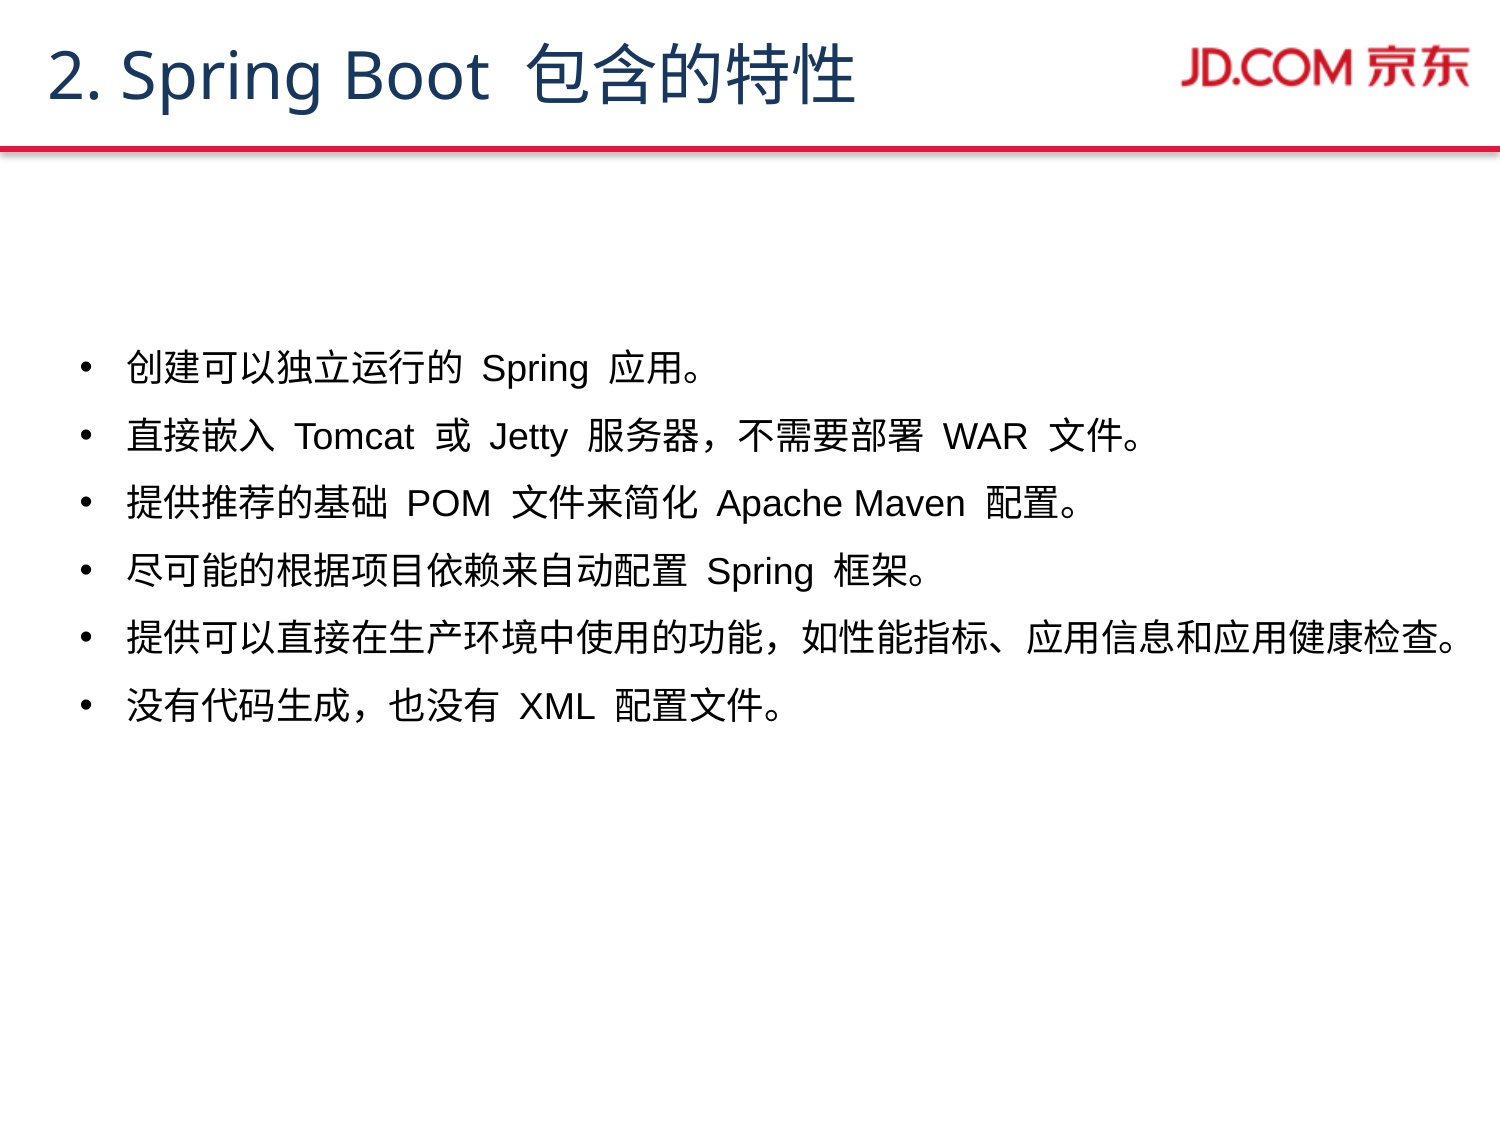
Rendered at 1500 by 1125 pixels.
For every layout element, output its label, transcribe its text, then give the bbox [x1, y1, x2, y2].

text_box 创建可以独立运行的 Spring 应用。 直接嵌入 Tomcat 或 Jetty 服务器，不需要部署 WAR 文件。 提供推荐的基础 POM 文件来简化 Apache Maven 配置。 尽可能的根据项目依赖来自动配置 Spring 框架。 提供可以直接在生产环境中使用的功能，如性能指标、应用信息和应用健康检查。 没有代码生成，也没有 XML 配置文件。 [64, 314, 1471, 735]
title 2. Spring Boot 包含的特性 [32, 10, 1472, 135]
